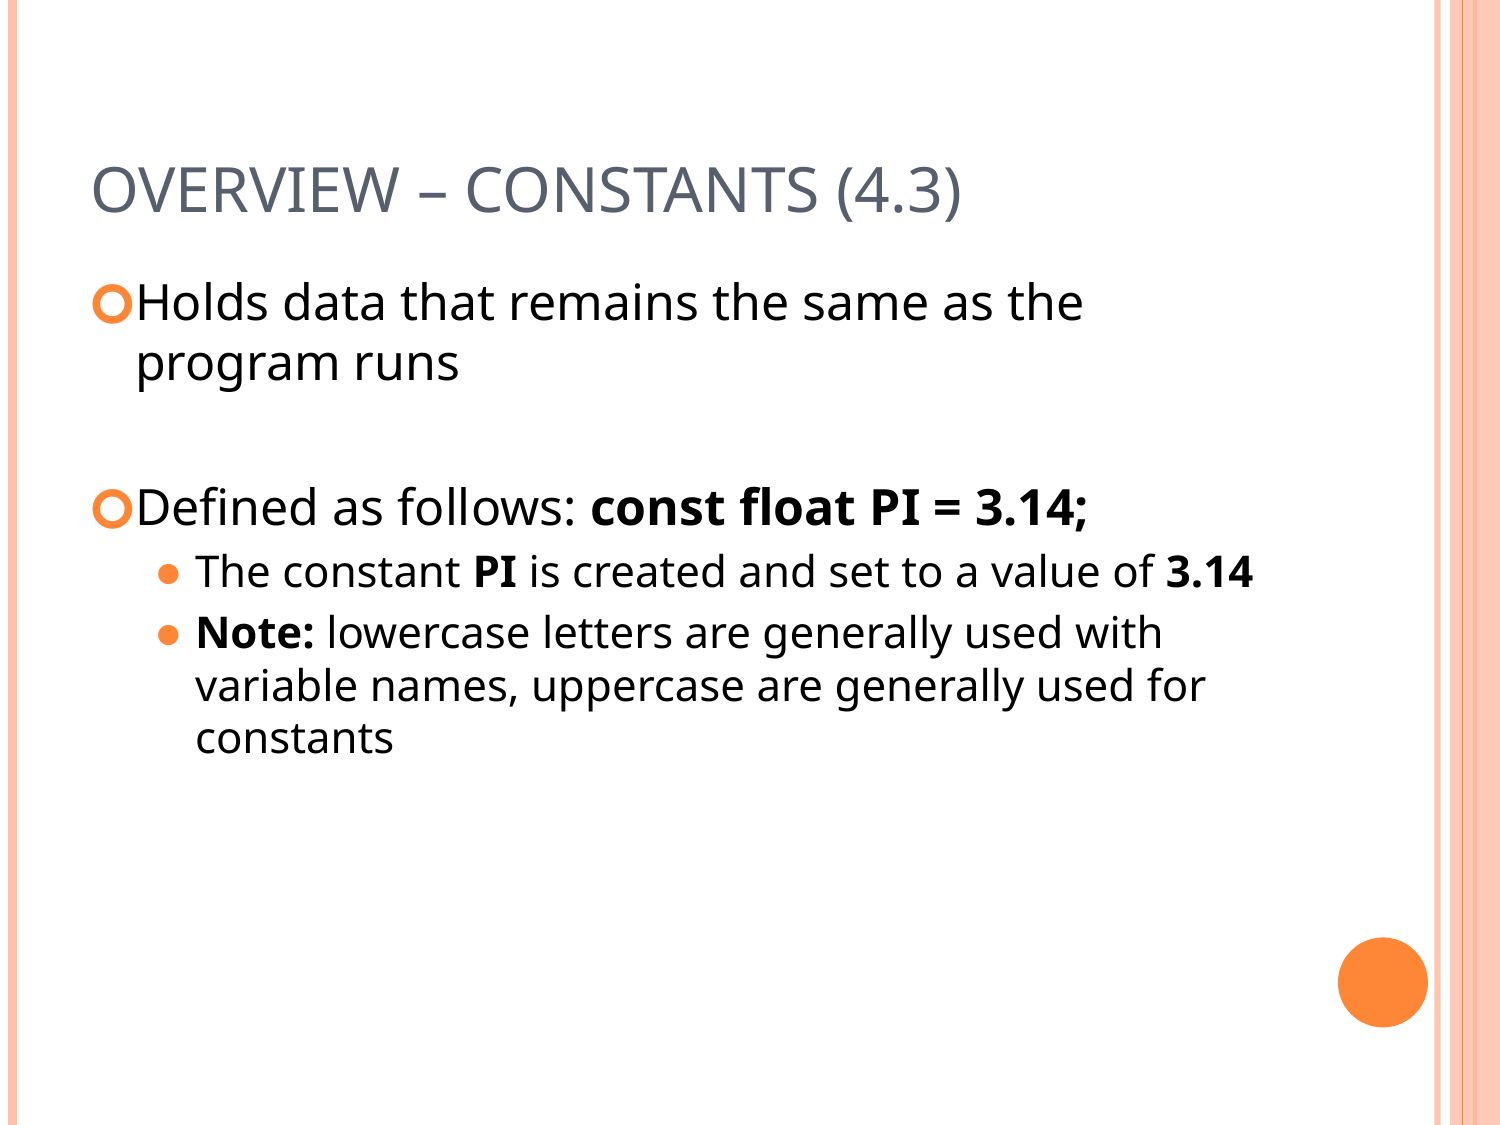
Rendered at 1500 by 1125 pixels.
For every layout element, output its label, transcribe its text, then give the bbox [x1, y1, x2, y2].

list Holds data that remains the same as the program runs Defined as follows: const float PI = 3.14; The constant PI is created and set to a value of 3.14 Note: lowercase letters are generally used with variable names, uppercase are generally used for constants [75, 262, 1300, 1062]
title Overview – Constants (4.3) [75, 45, 1300, 233]
